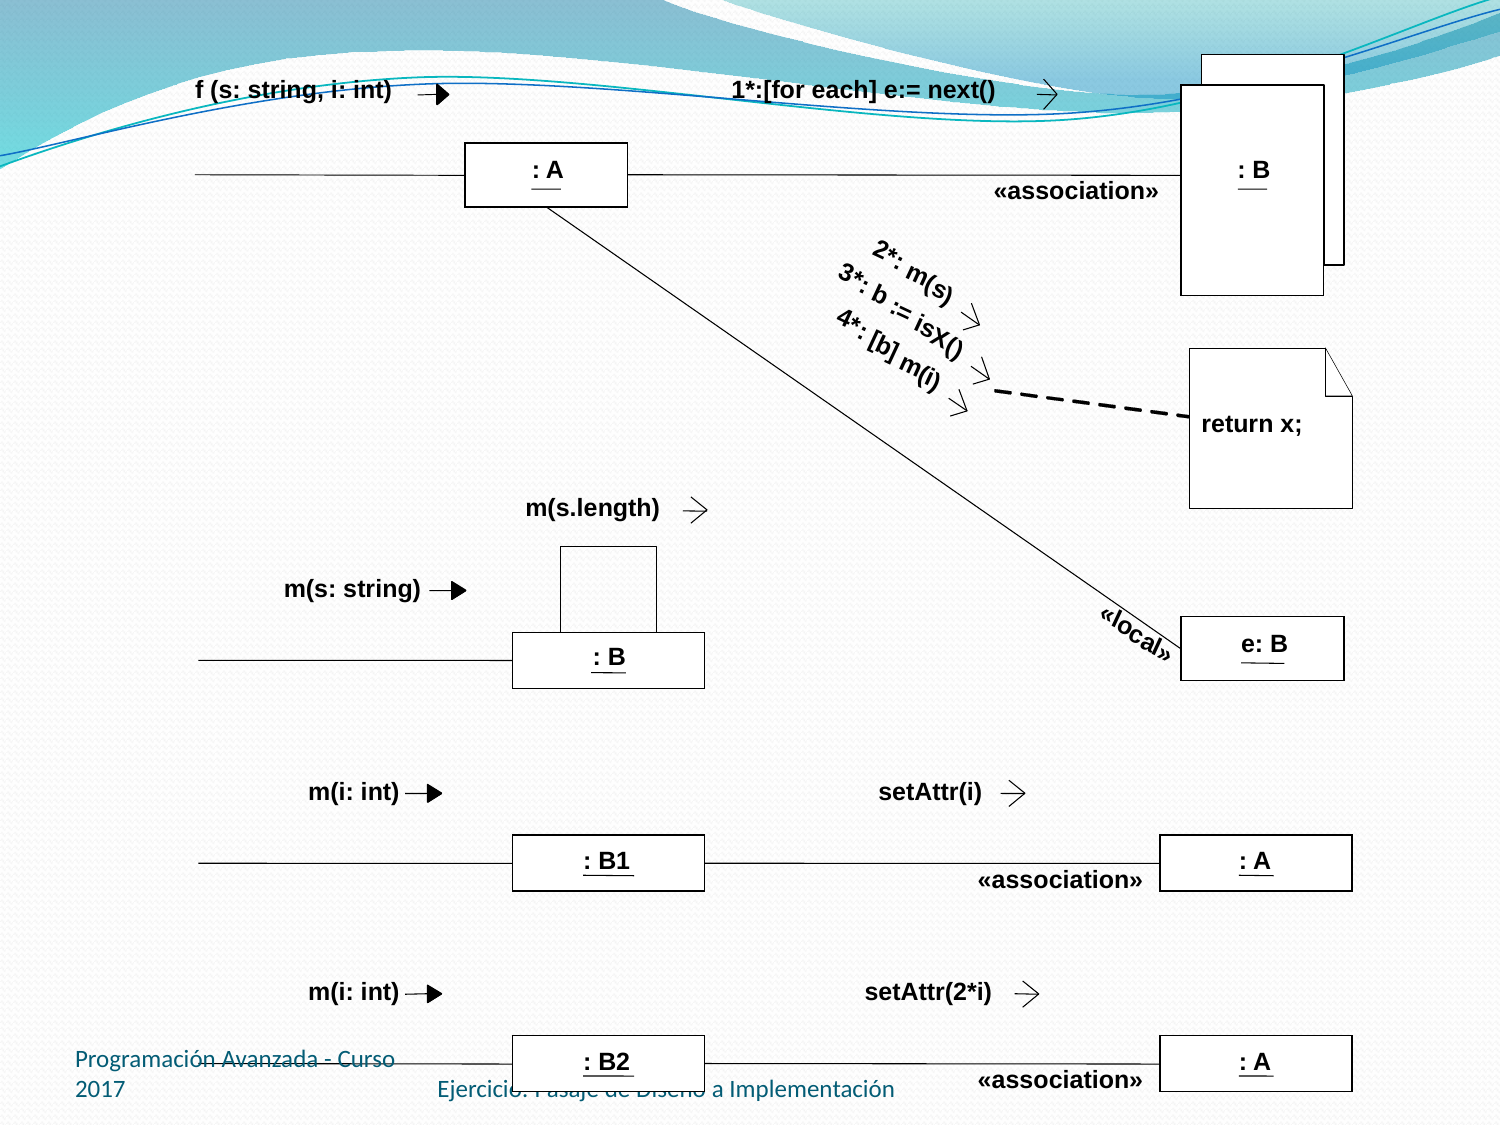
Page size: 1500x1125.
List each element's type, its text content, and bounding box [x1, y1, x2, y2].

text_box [194, 54, 1353, 681]
text_box [191, 1042, 201, 1103]
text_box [198, 774, 1353, 894]
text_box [198, 975, 1353, 1095]
slide_number Programación Avanzada - Curso 2017 [75, 1042, 195, 1103]
